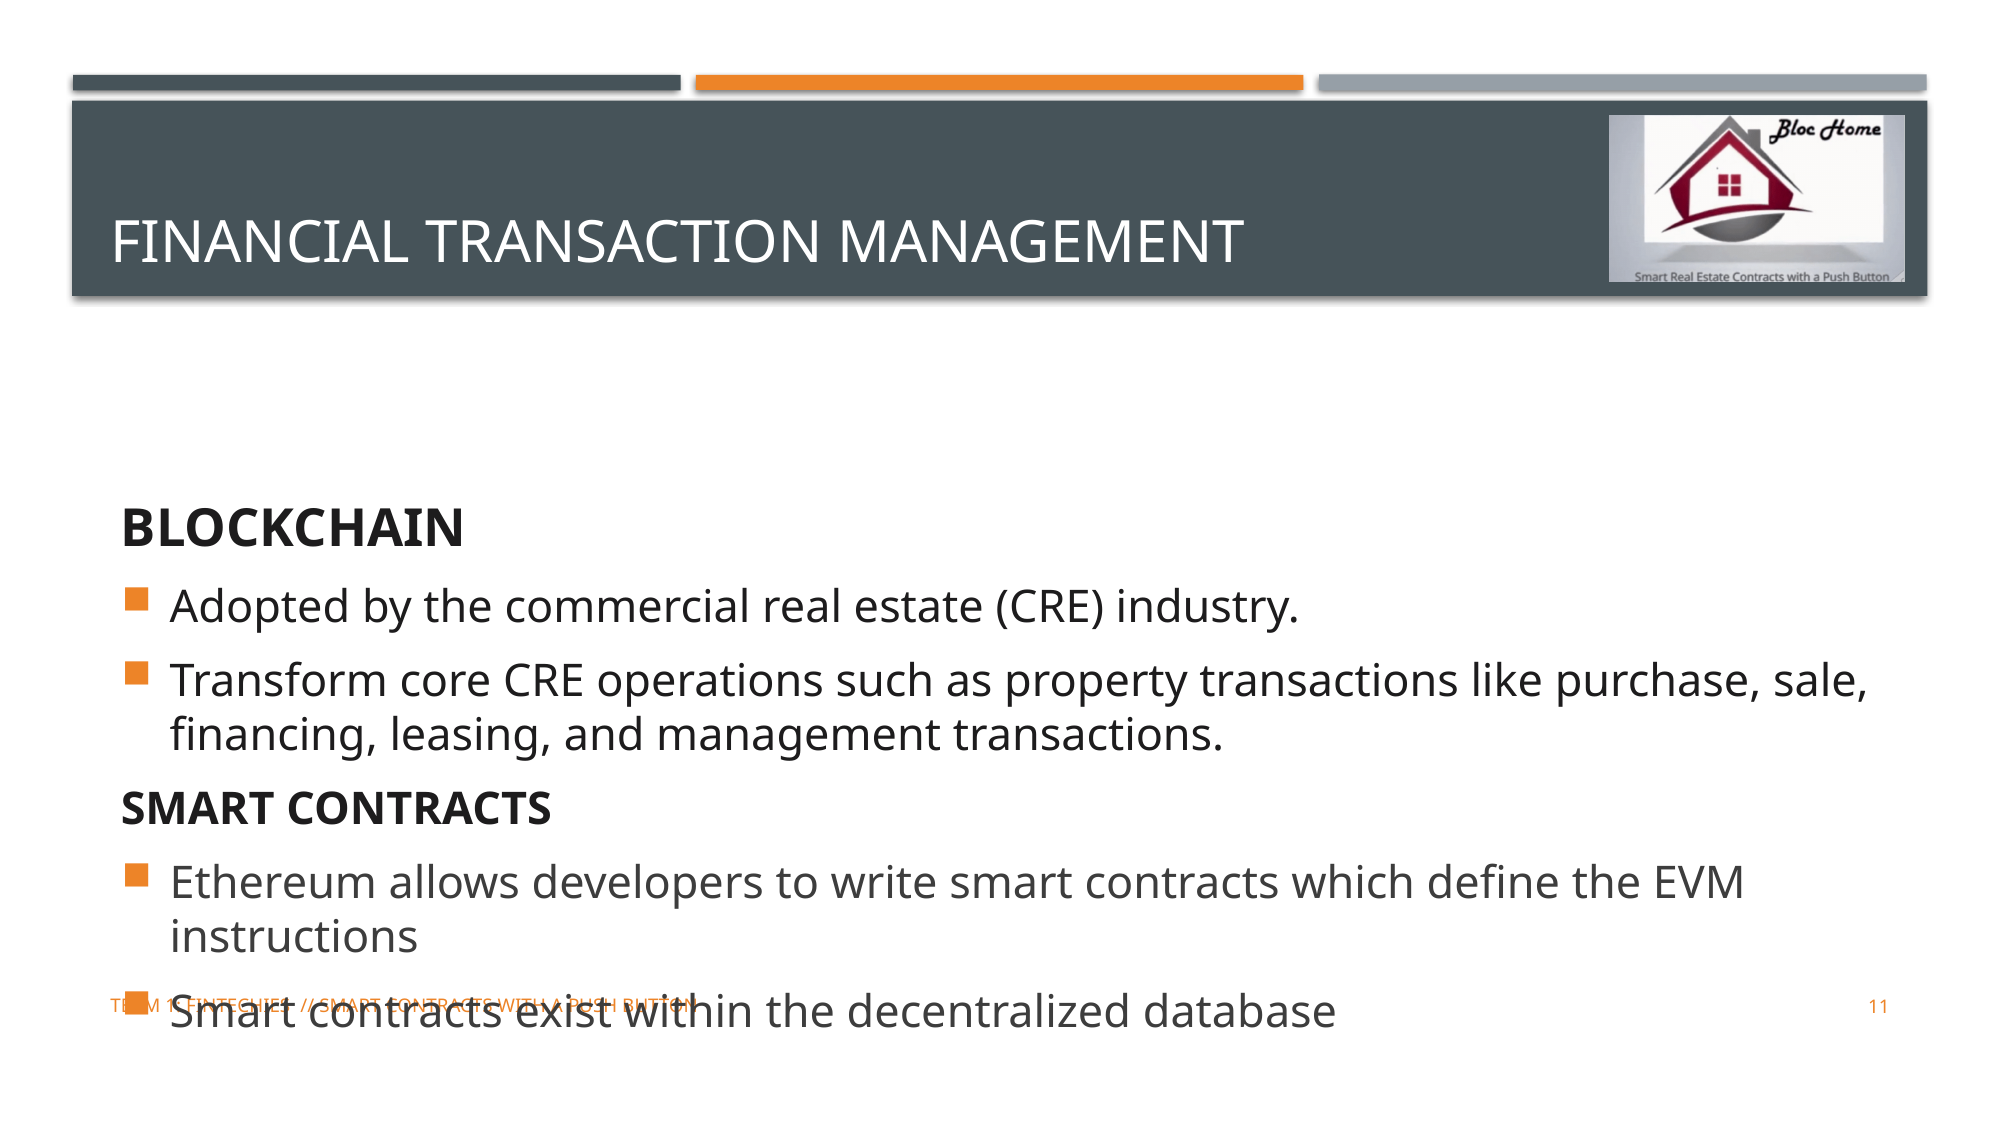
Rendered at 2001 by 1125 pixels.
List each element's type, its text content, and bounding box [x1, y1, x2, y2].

title Financial Transaction Management [95, 115, 1605, 282]
slide_number 11 [1732, 977, 1905, 1037]
picture [1608, 114, 1906, 282]
footer TEAM 1: FinTechies // Smart Contracts with a Push Button [95, 976, 1230, 1037]
list BLOCKCHAIN Adopted by the commercial real estate (CRE) industry. Transform core CRE operations such as property transactions like purchase, sale, financing, leasing, and management transactions. SMART CONTRACTS Ethereum allows developers to write smart contracts which define the EVM instructions Smart contracts exist within the decentralized database [105, 486, 1905, 1044]
